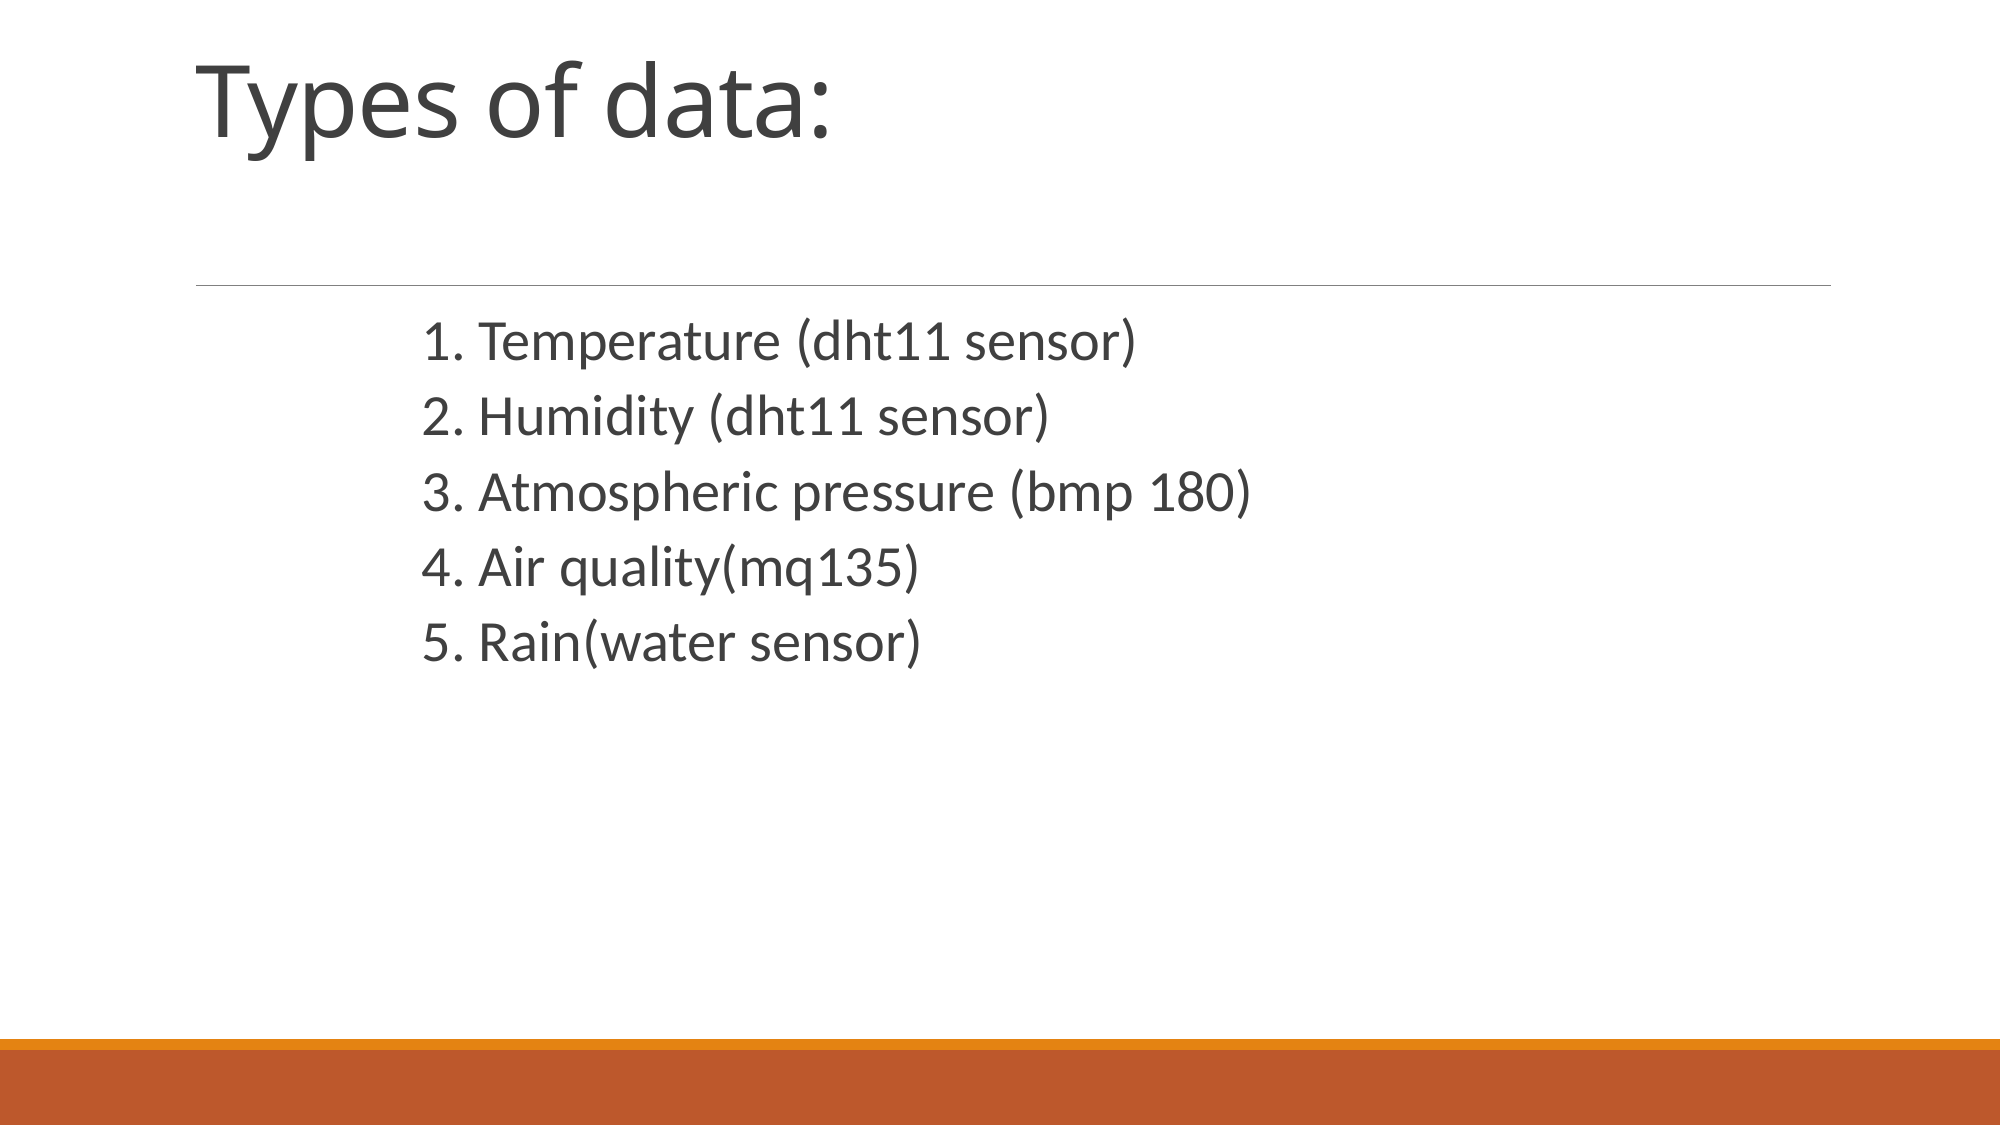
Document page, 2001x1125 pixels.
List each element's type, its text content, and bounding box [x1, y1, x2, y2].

list 1. Temperature (dht11 sensor) 2. Humidity (dht11 sensor) 3. Atmospheric pressure (bmp 180) 4. Air quality(mq135) 5. Rain(water sensor) [180, 302, 1830, 963]
title Types of data: [180, 47, 1830, 285]
